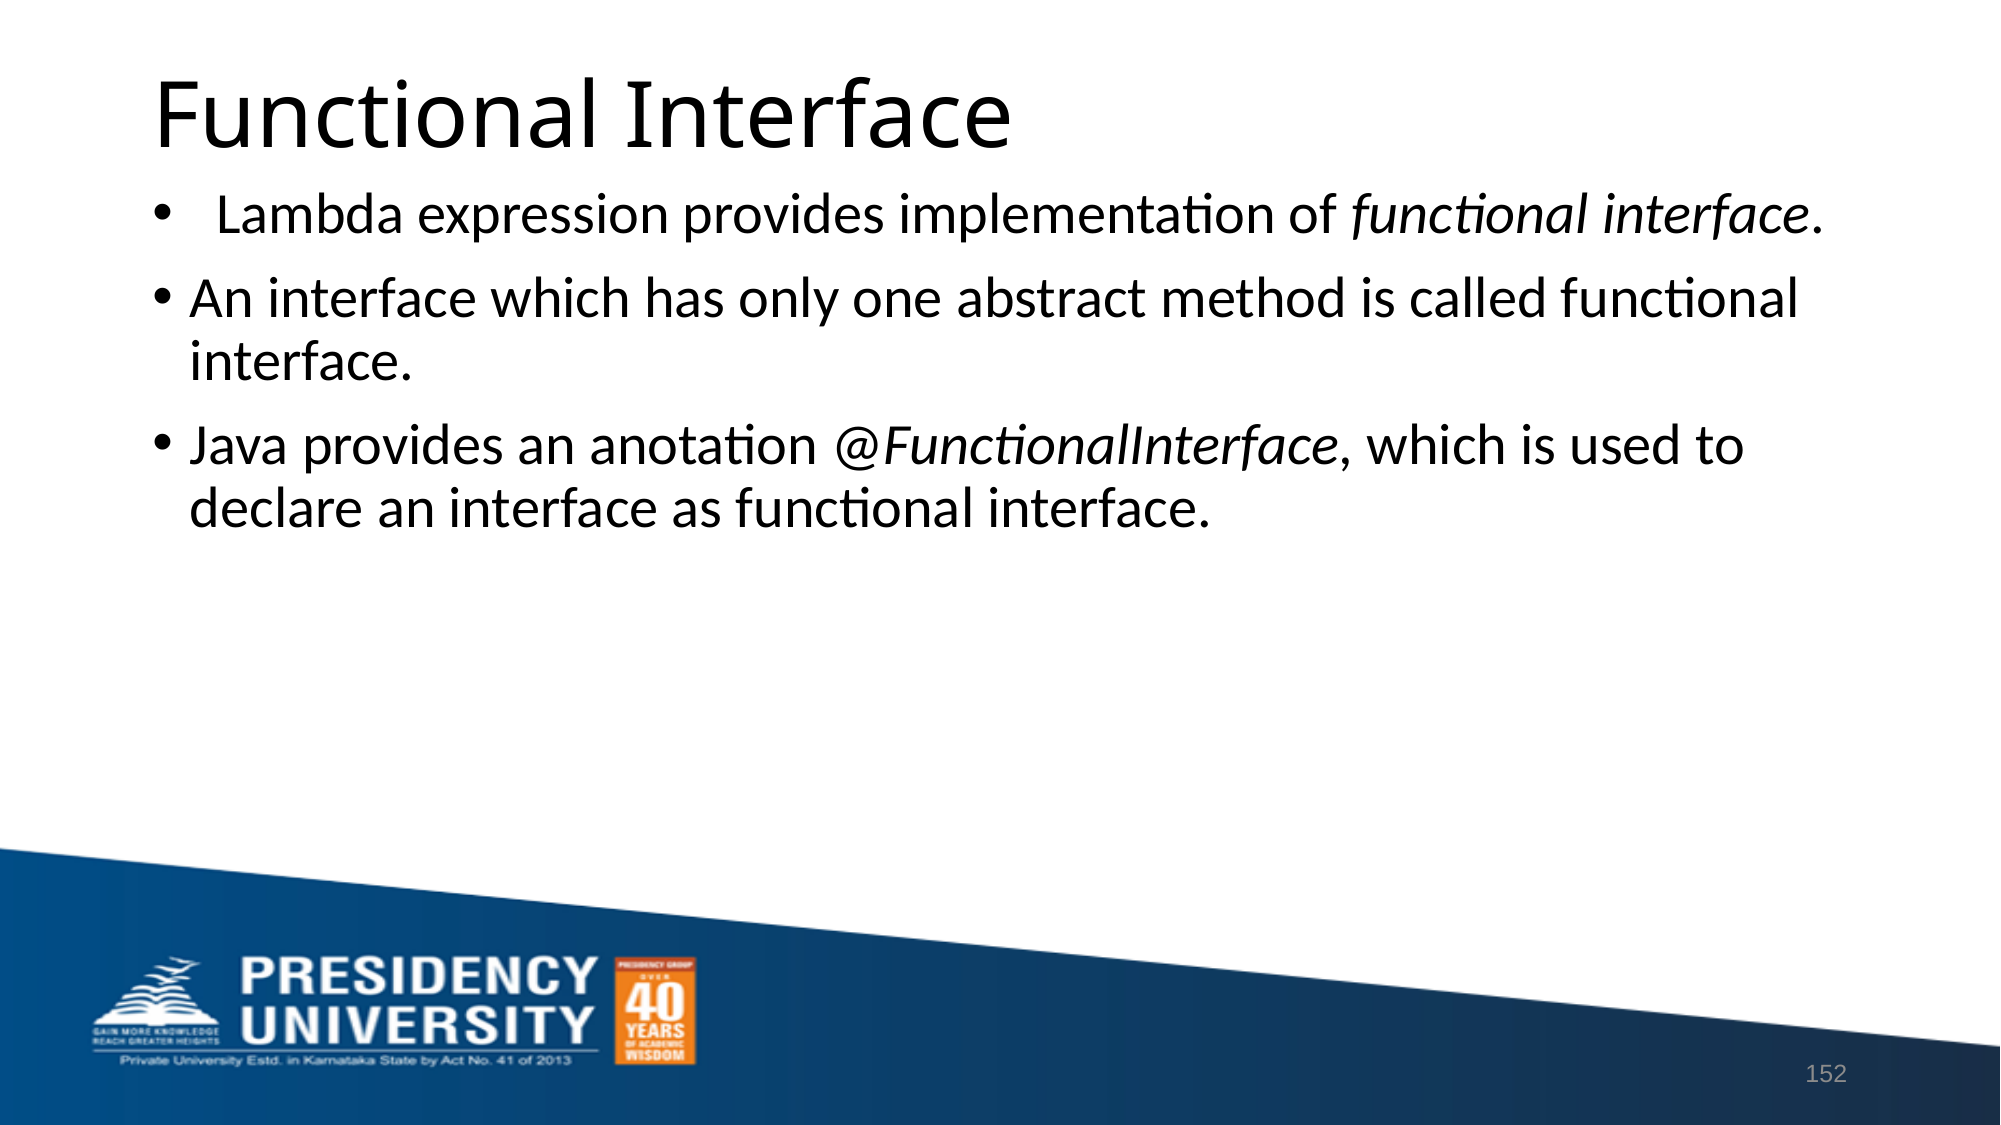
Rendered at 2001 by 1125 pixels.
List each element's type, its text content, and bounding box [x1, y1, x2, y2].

picture [0, 845, 2000, 1125]
title Functional Interface [137, 59, 1863, 175]
list Lambda expression provides implementation of functional interface. An interface which has only one abstract method is called functional interface. Java provides an anotation @FunctionalInterface, which is used to declare an interface as functional interface. [137, 175, 1863, 1014]
slide_number 152 [1412, 1042, 1863, 1103]
